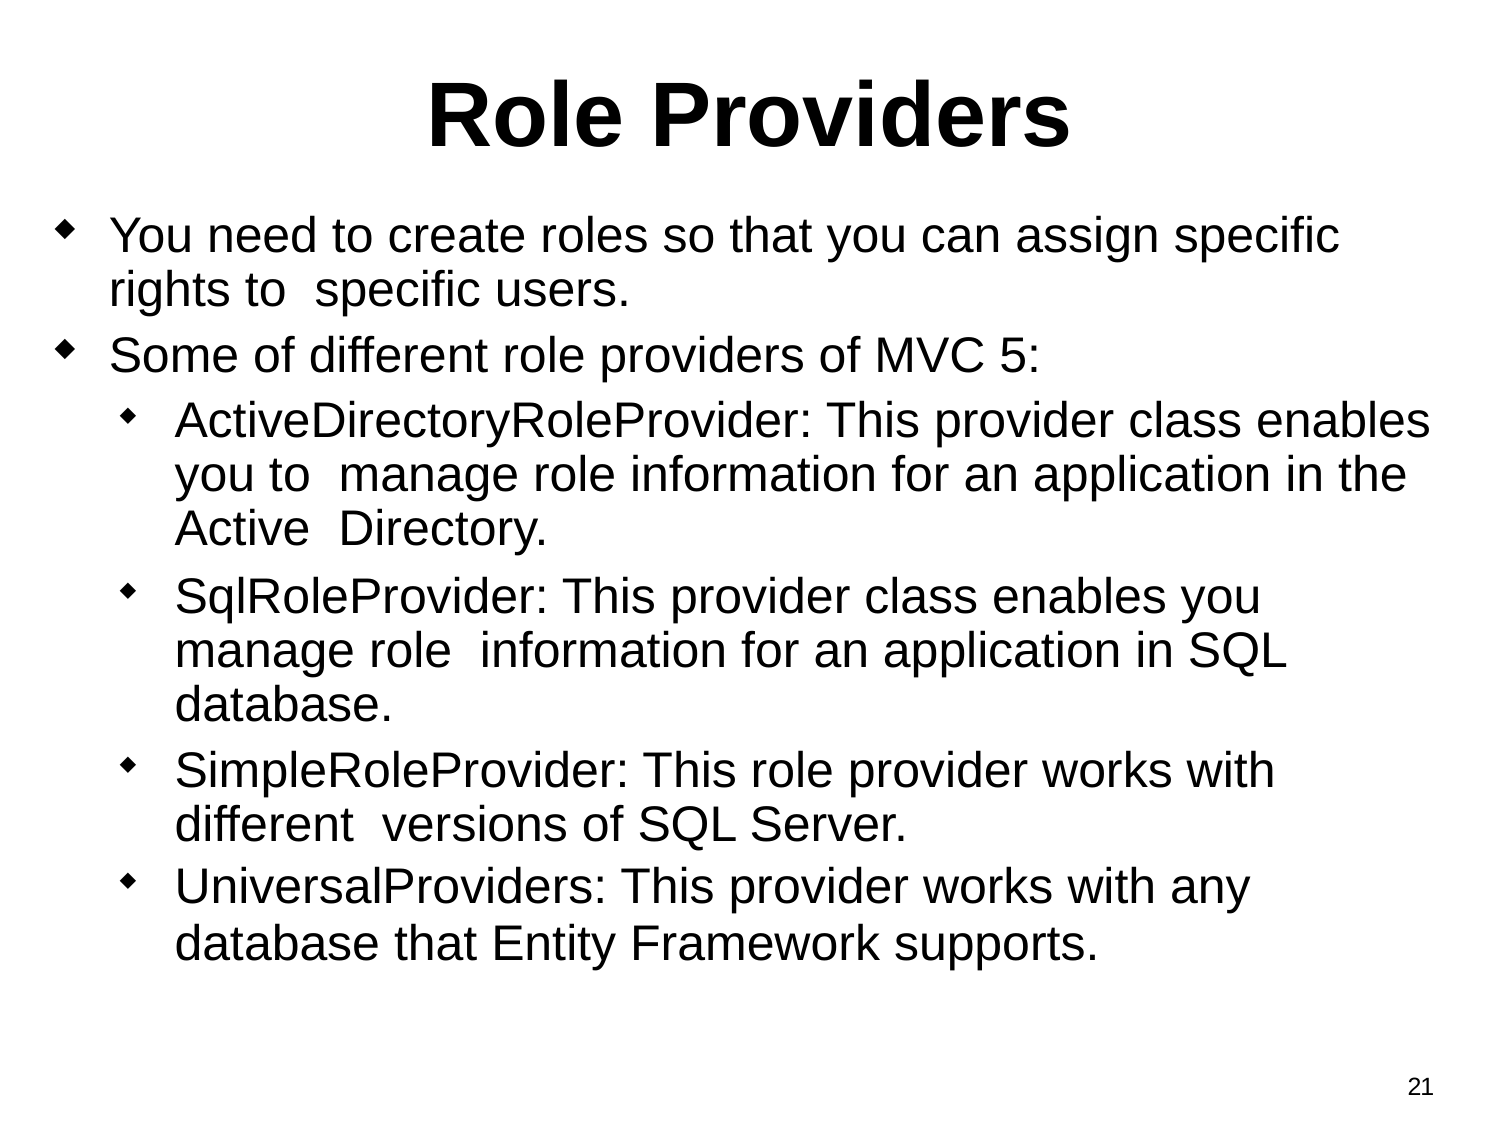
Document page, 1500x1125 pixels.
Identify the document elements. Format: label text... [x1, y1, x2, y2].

title Role Providers [12, 52, 1487, 243]
text_box You need to create roles so that you can assign specific rights to specific users. Some of different role providers of MVC 5: ActiveDirectoryRoleProvider: This provider class enables you to manage role information for an application in the Active Directory. SqlRoleProvider: This provider class enables you manage role information for an application in SQL database. SimpleRoleProvider: This role provider works with different versions of SQL Server. UniversalProviders: This provider works with any database that Entity Framework supports. [50, 199, 1455, 971]
slide_number 21 [1403, 1074, 1438, 1101]
